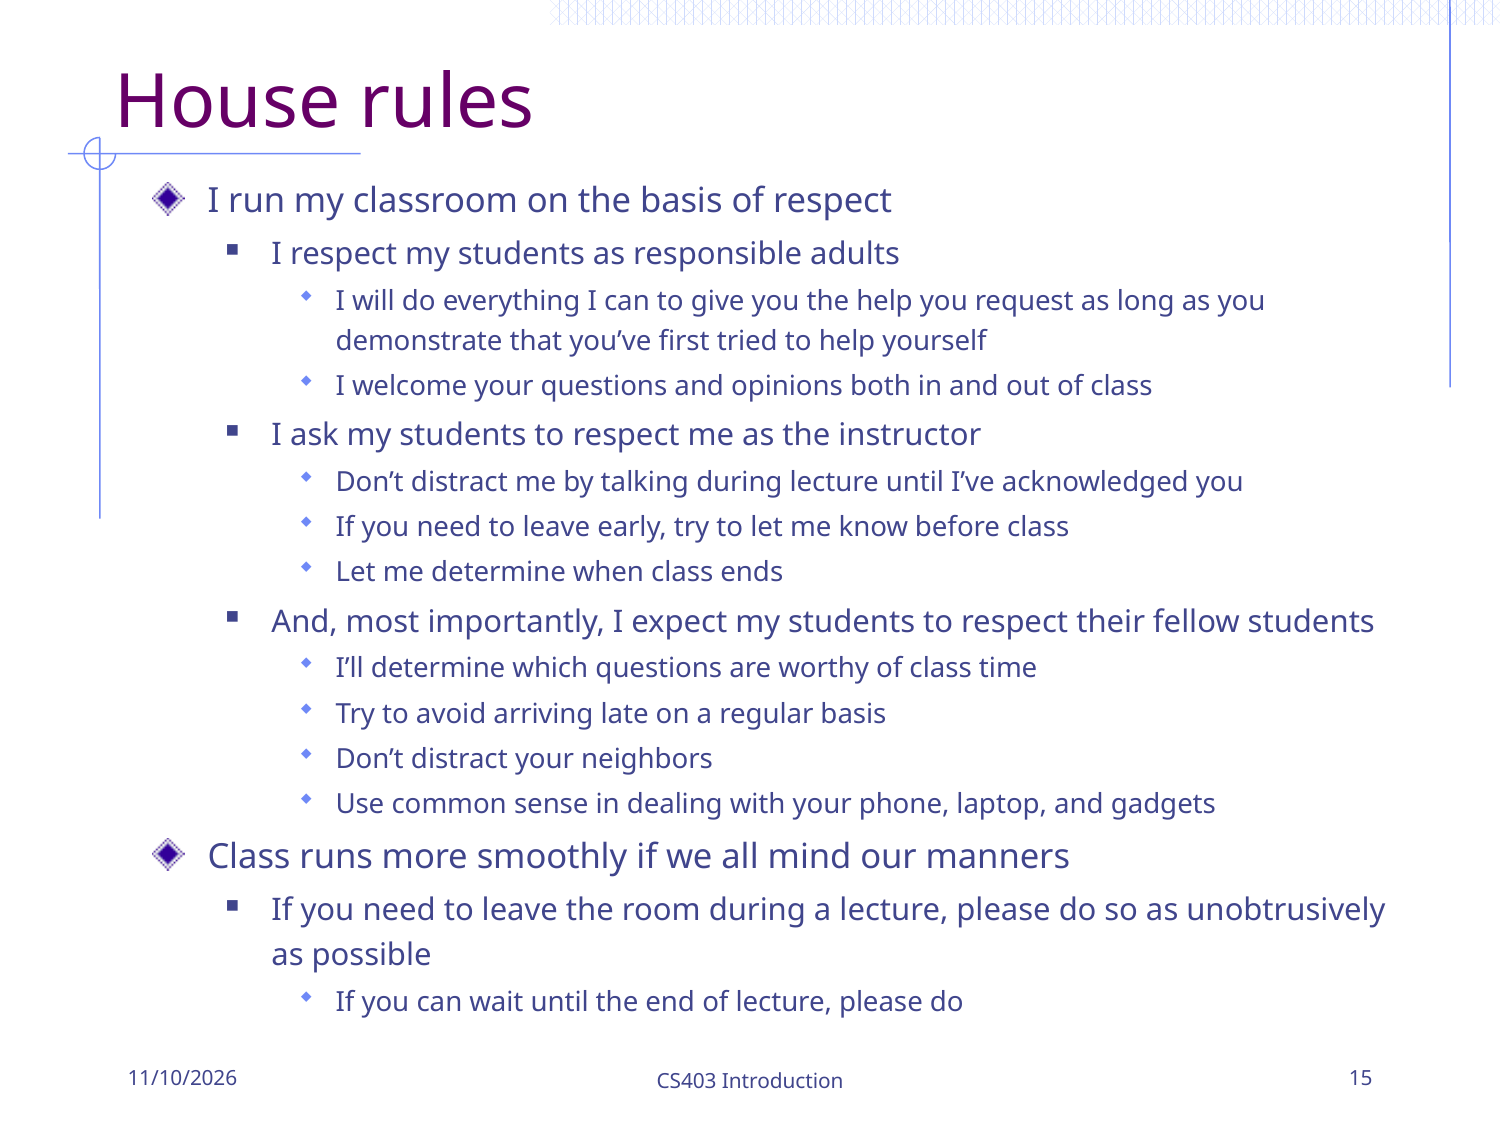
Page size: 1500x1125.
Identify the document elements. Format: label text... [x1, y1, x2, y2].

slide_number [112, 1049, 426, 1101]
picture [152, 838, 185, 871]
slide_number 15 [1074, 1049, 1388, 1101]
title House rules [99, 50, 1450, 150]
footer CS403 Introduction [512, 1049, 988, 1101]
picture [152, 182, 185, 216]
list I run my classroom on the basis of respect I respect my students as responsible adults I will do everything I can to give you the help you request as long as you demonstrate that you’ve first tried to help yourself I welcome your questions and opinions both in and out of class I ask my students to respect me as the instructor Don’t distract me by talking during lecture until I’ve acknowledged you If you need to leave early, try to let me know before class Let me determine when class ends And, most importantly, I expect my students to respect their fellow students I’ll determine which questions are worthy of class time Try to avoid arriving late on a regular basis Don’t distract your neighbors Use common sense in dealing with your phone, laptop, and gadgets Class runs more smoothly if we all mind our manners If you need to leave the room during a lecture, please do so as unobtrusively as possible If you can wait until the end of lecture, please do [137, 162, 1413, 1038]
